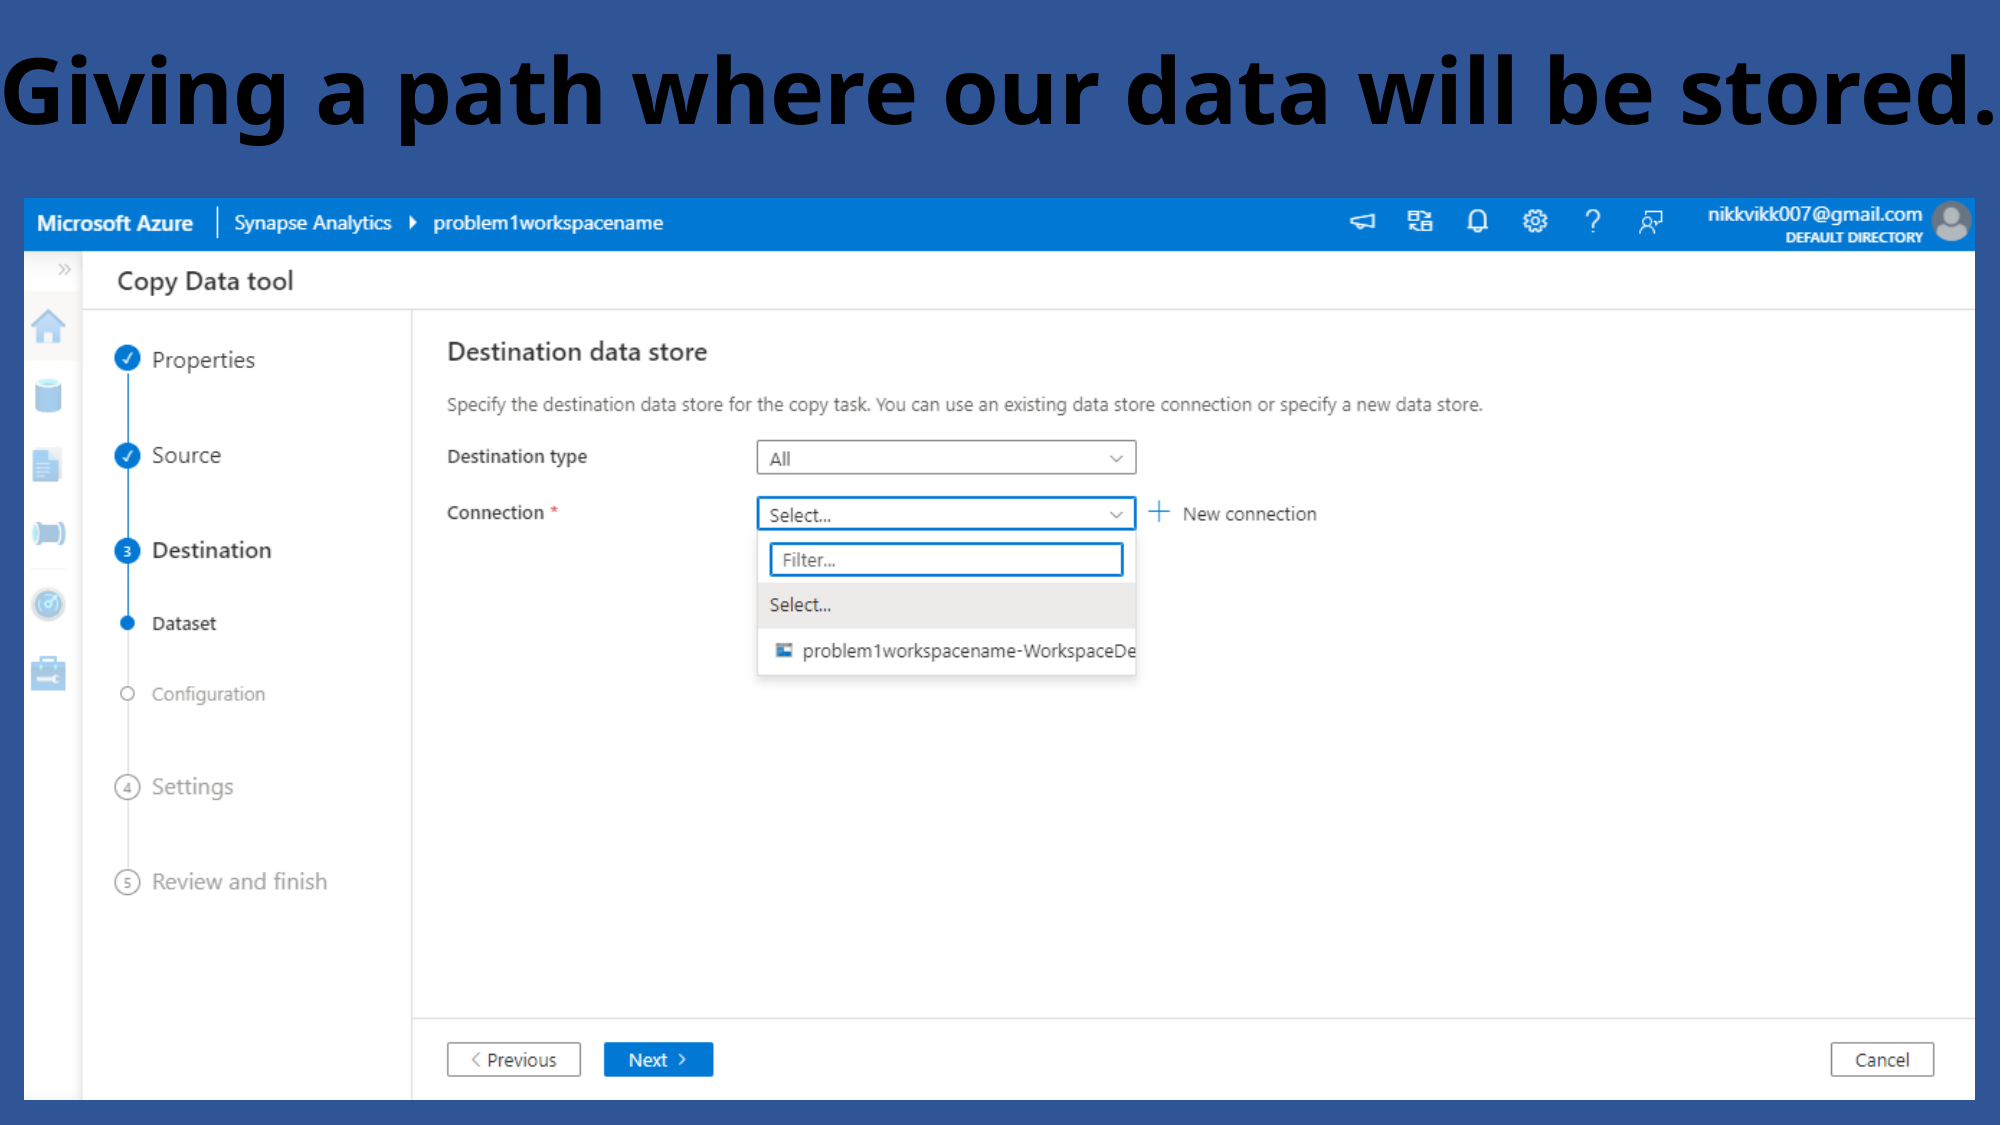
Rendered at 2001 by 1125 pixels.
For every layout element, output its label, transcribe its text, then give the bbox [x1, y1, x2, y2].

picture [24, 198, 1975, 1100]
text_box Giving a path where our data will be stored. [0, 25, 2000, 150]
